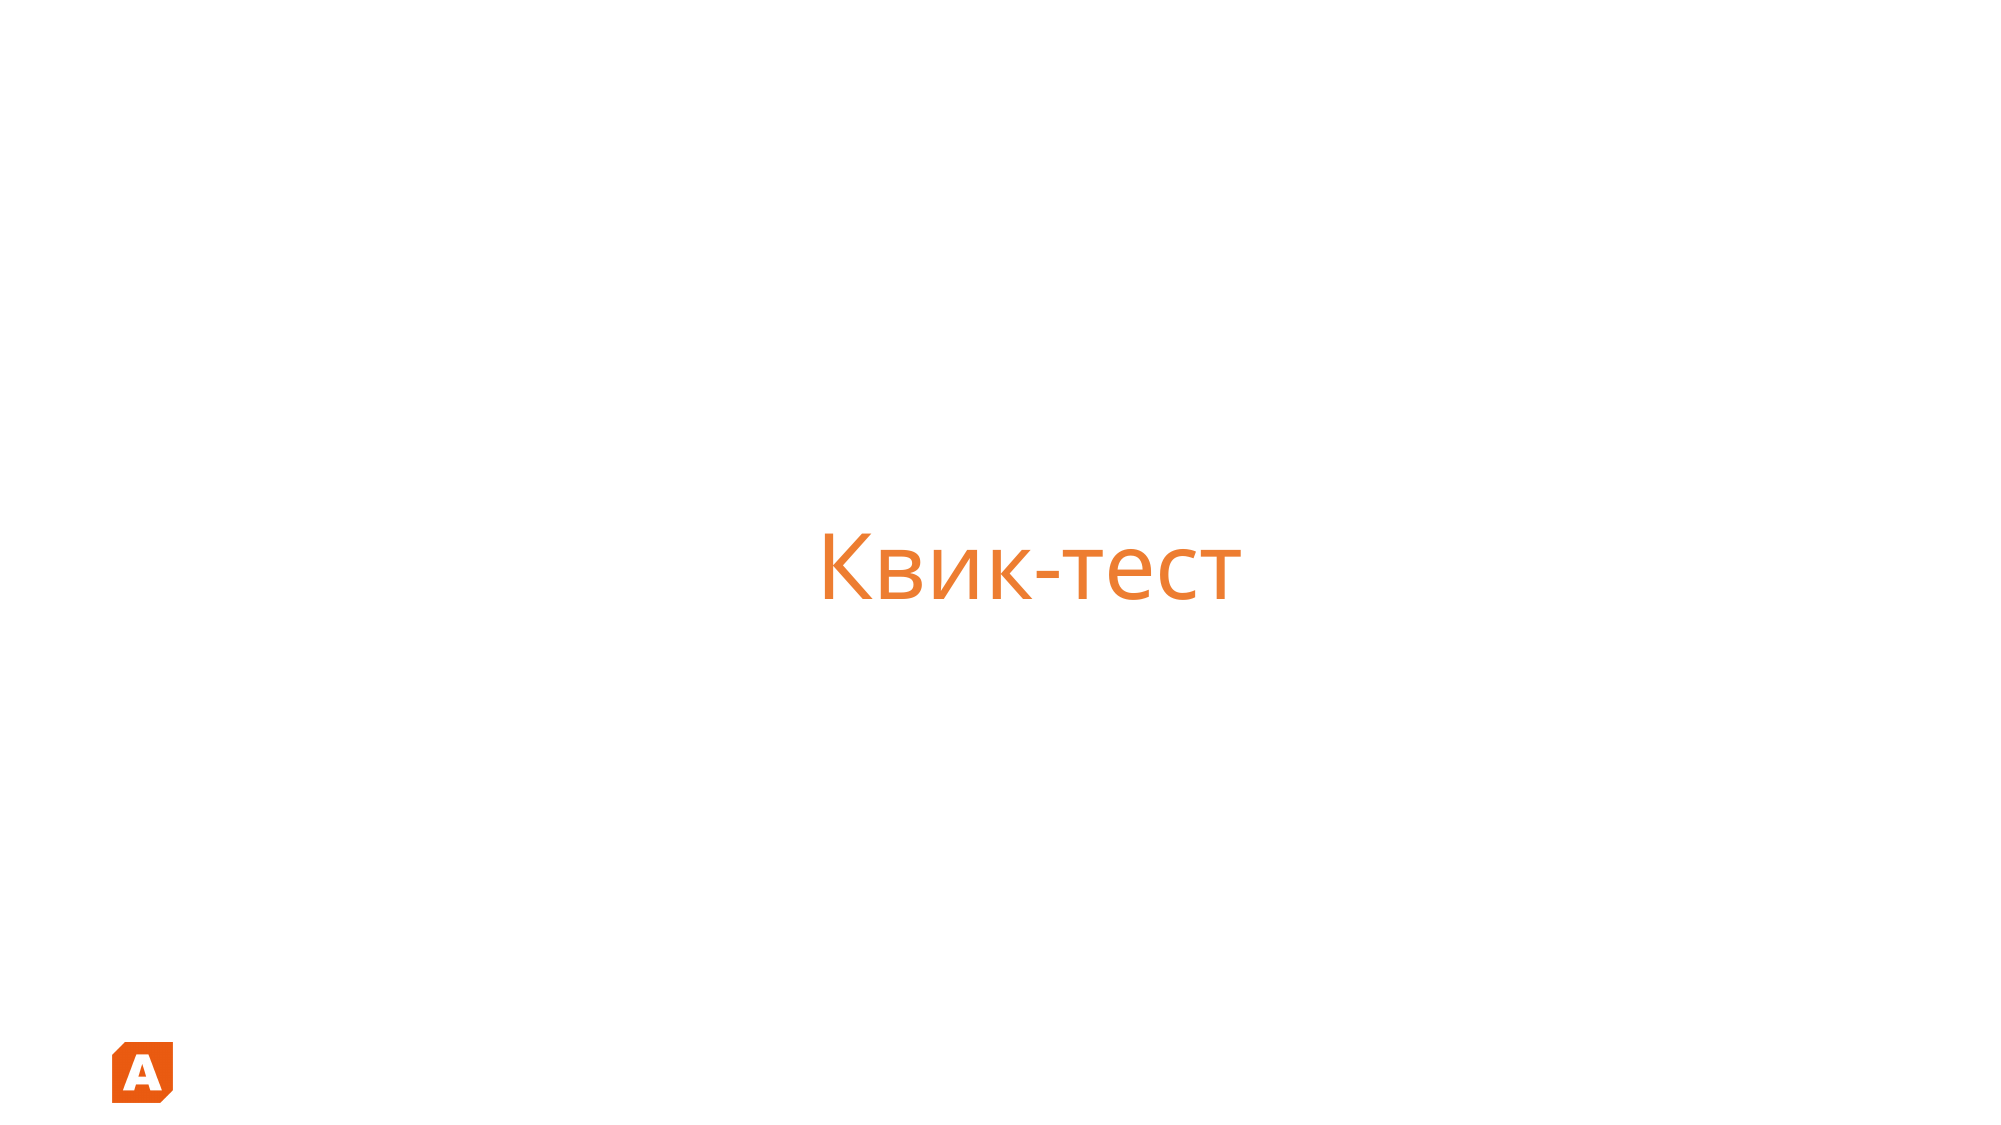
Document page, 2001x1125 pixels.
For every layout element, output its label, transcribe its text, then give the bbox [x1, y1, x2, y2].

title Квик-тест [364, 404, 1697, 721]
picture [112, 1042, 173, 1103]
